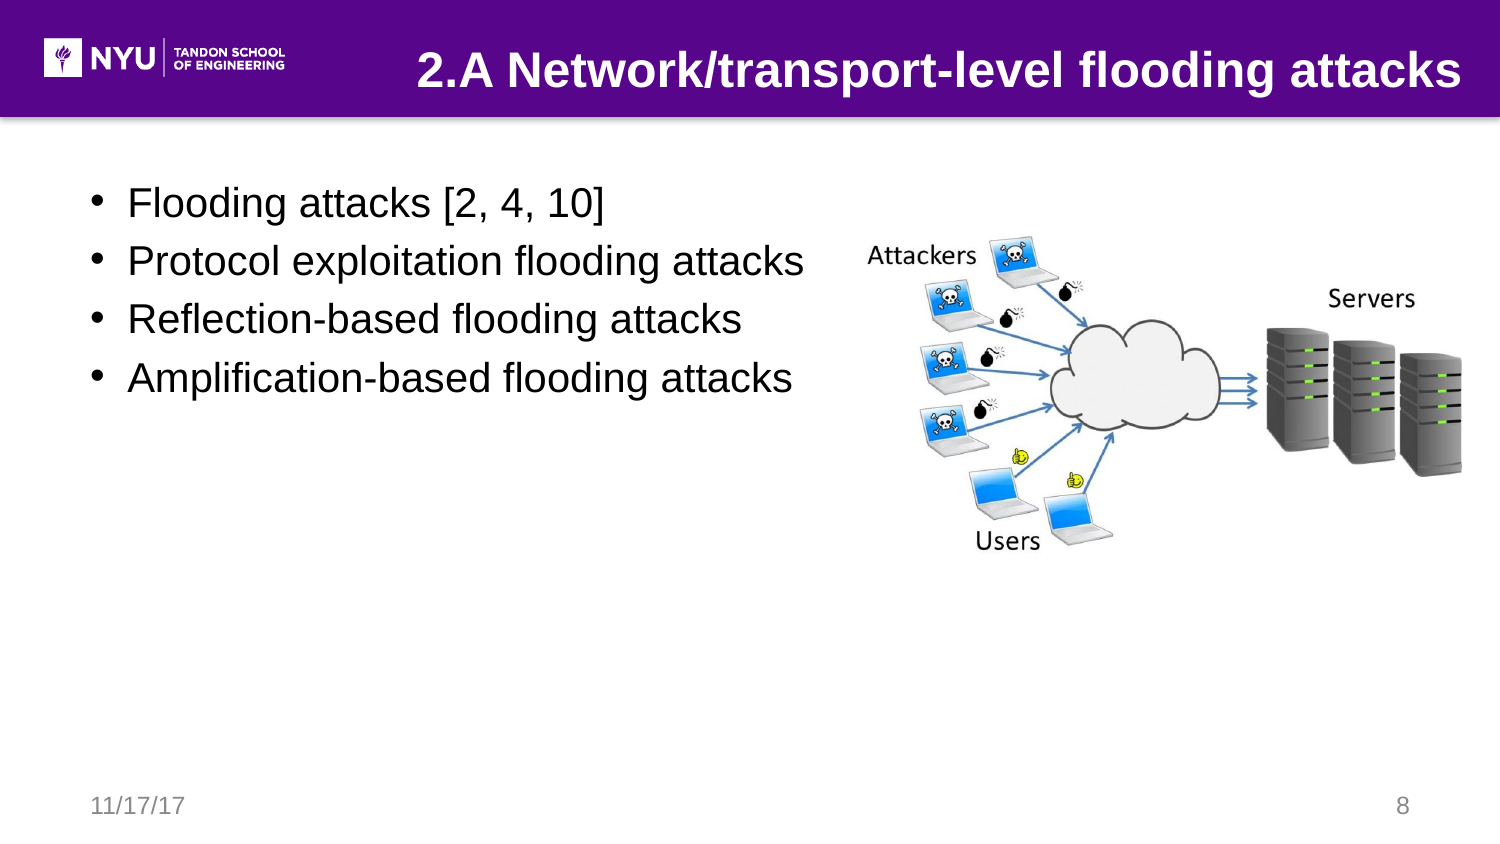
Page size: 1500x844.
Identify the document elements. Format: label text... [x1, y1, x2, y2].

list 2.A Network/transport-level flooding attacks [333, 37, 1463, 104]
picture [44, 38, 285, 77]
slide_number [75, 782, 425, 828]
slide_number 8 [1074, 782, 1425, 828]
list Flooding attacks [2, 4, 10] Protocol exploitation flooding attacks Reflection-based flooding attacks Amplification-based flooding attacks [75, 167, 1425, 764]
picture [849, 228, 1463, 576]
